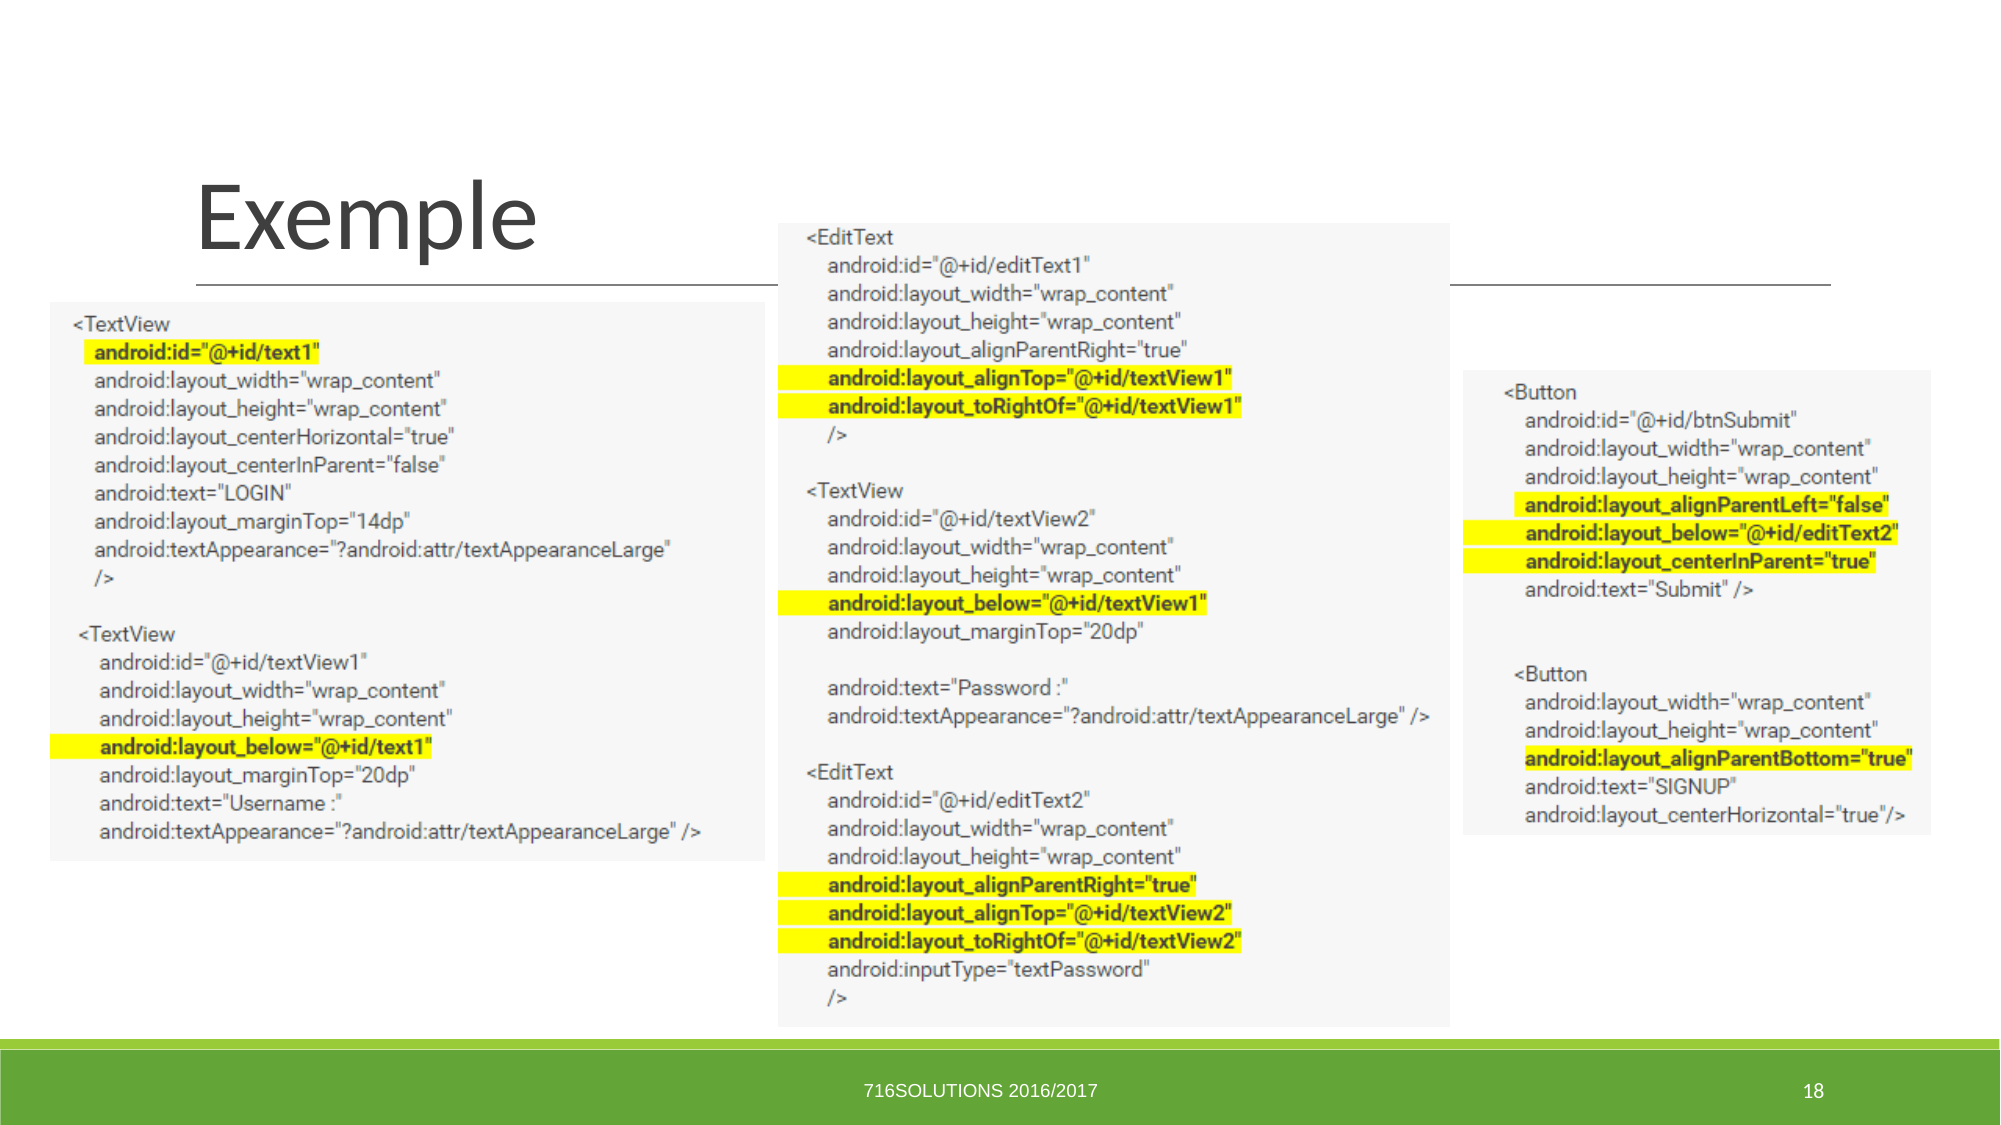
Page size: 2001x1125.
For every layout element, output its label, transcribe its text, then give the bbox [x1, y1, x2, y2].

picture [778, 223, 1450, 1028]
picture [1463, 370, 1931, 836]
slide_number 18 [1624, 1059, 1840, 1120]
picture [50, 302, 765, 861]
text_box 716Solutions 2016/2017 [585, 1059, 1377, 1120]
title Exemple [180, 47, 1830, 285]
